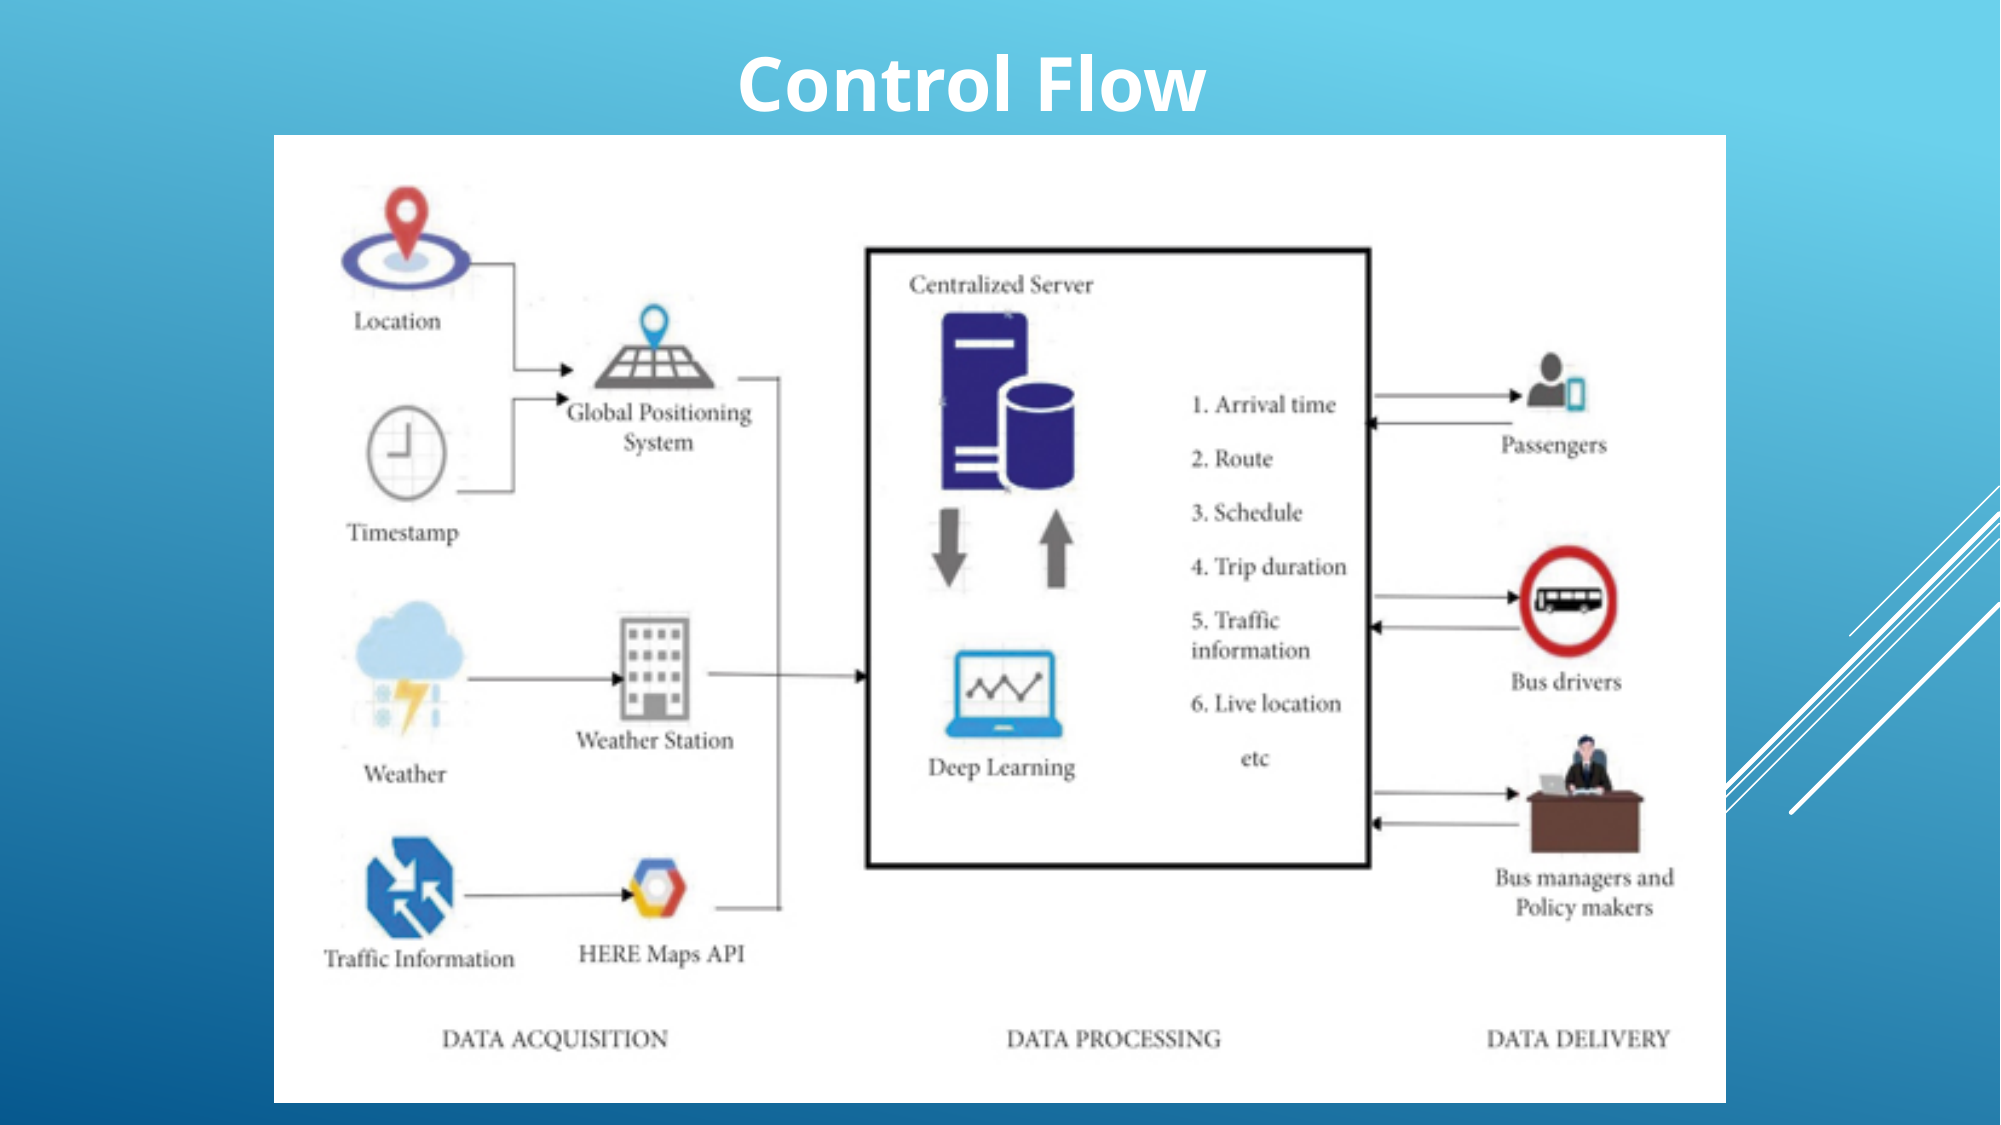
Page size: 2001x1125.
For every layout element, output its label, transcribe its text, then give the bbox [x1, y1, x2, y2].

picture [274, 134, 1726, 1103]
text_box Control Flow [722, 29, 1278, 134]
